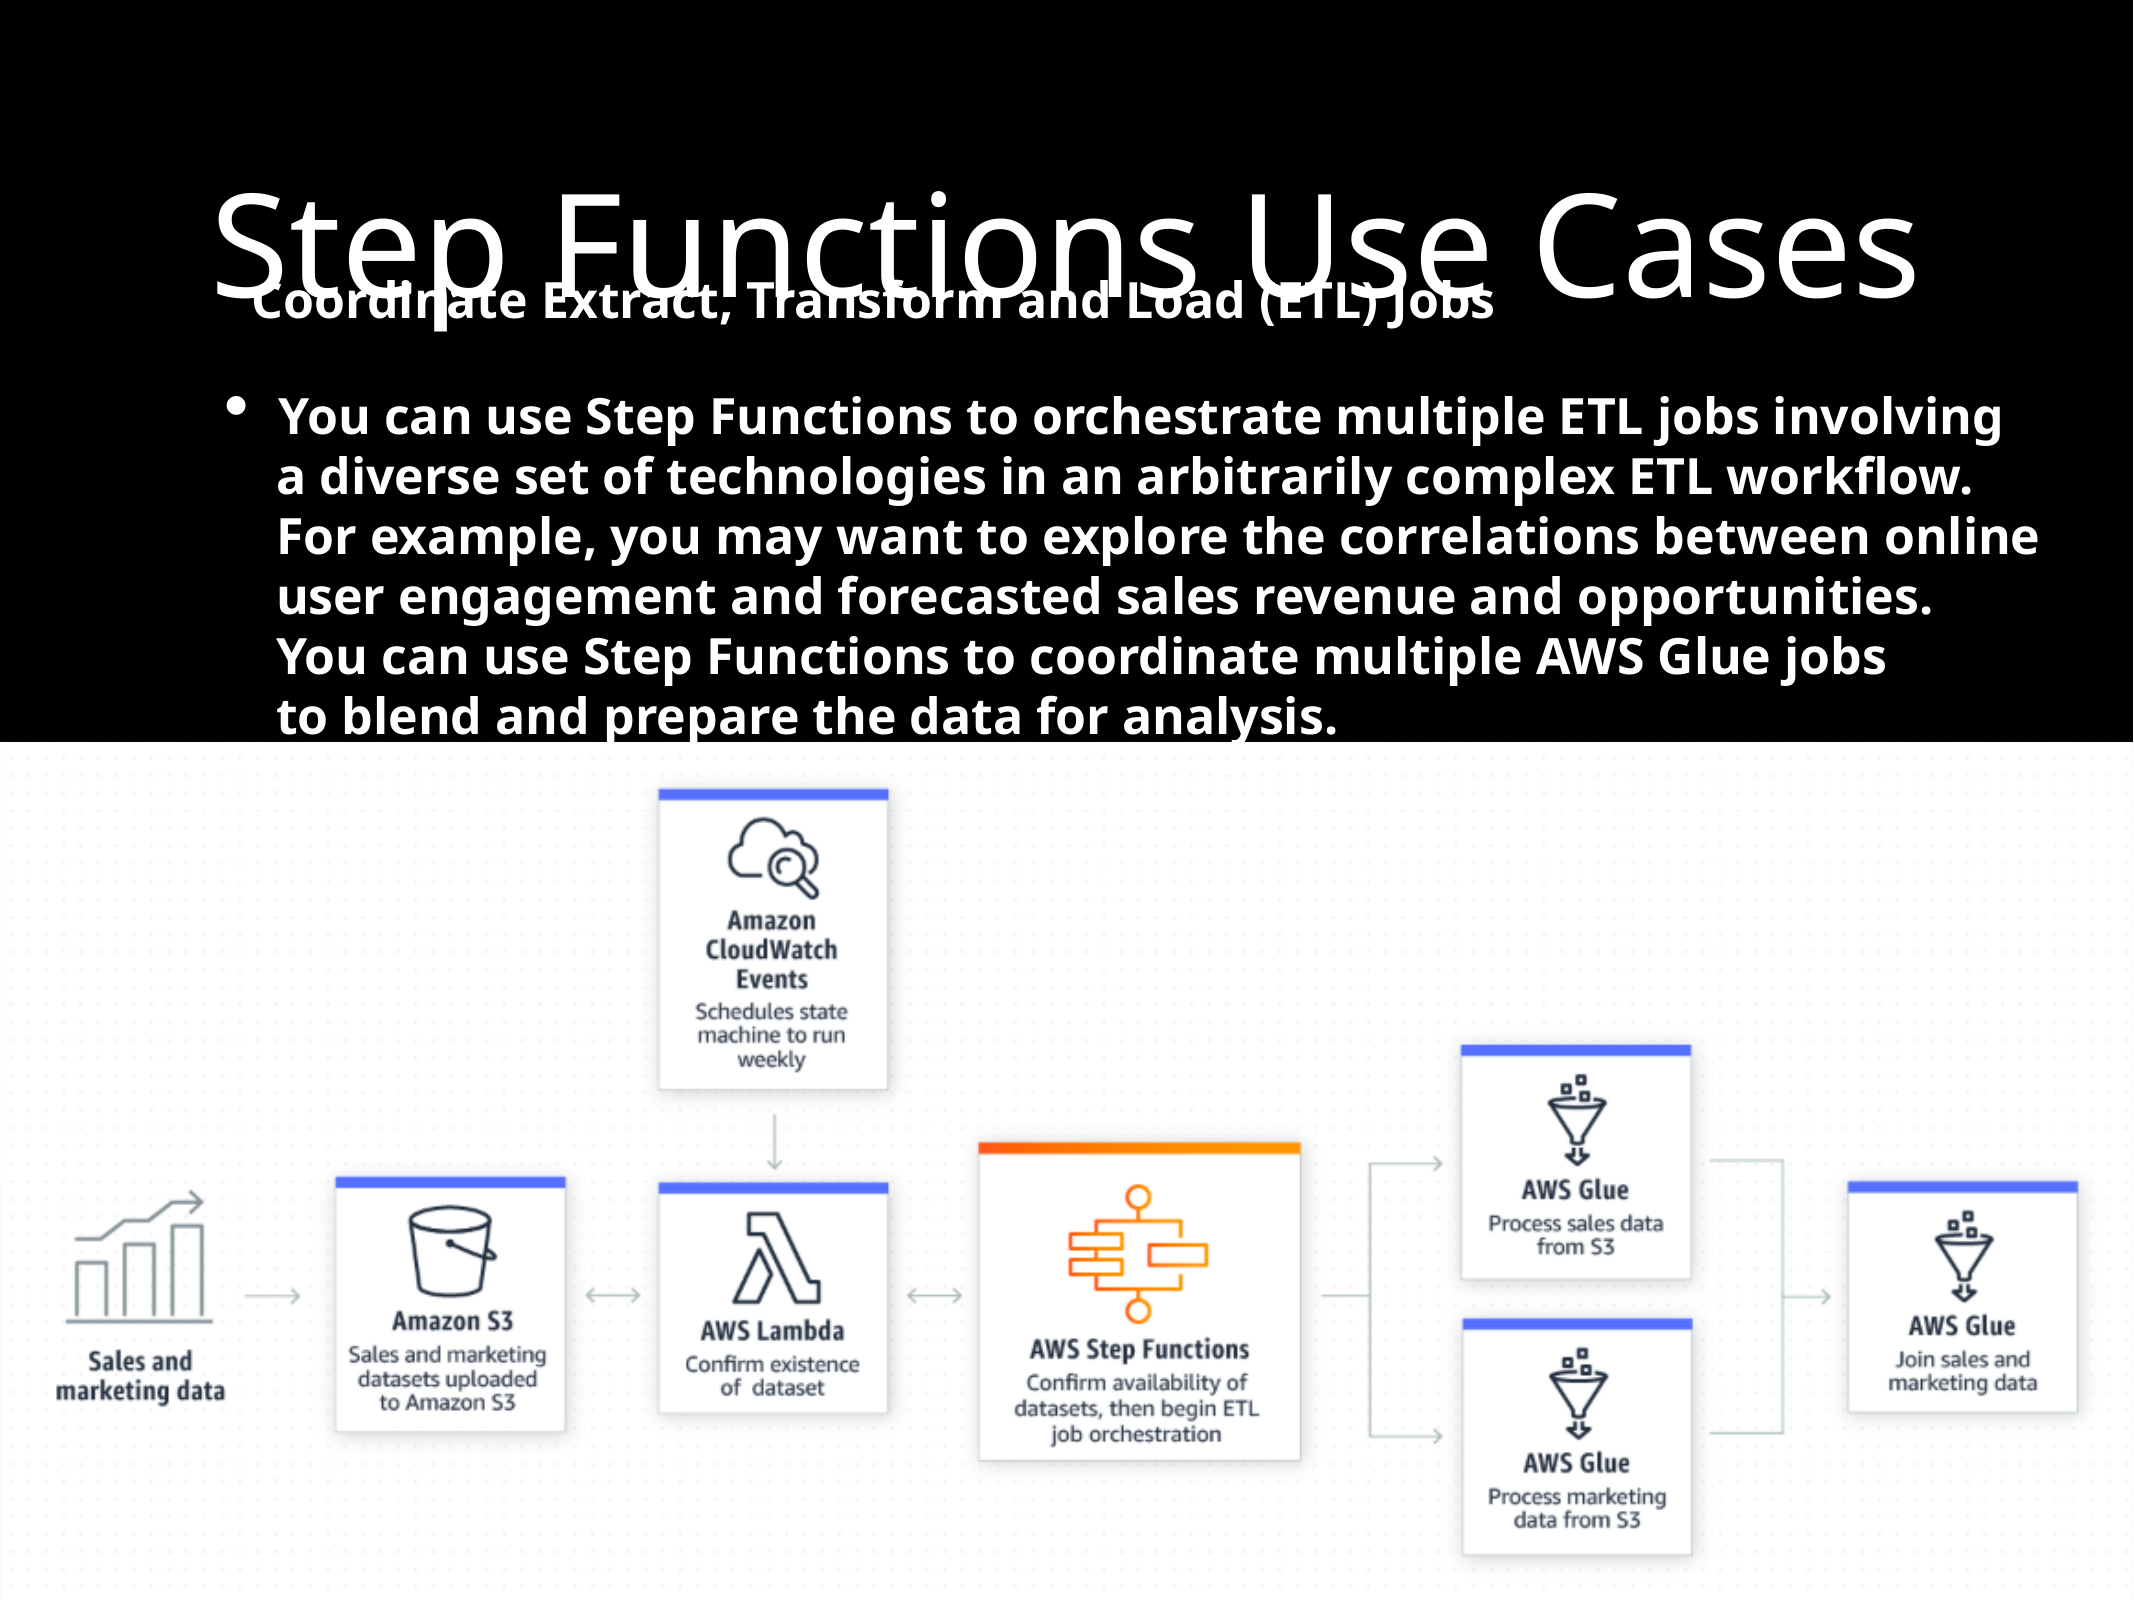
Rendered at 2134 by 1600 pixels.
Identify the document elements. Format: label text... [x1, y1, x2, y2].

picture [0, 741, 2134, 1600]
text_box Coordinate Extract, Transform and Load (ETL) Jobs [243, 260, 1505, 337]
text_box You can use Step Functions to orchestrate multiple ETL jobs involving a diverse set of technologies in an arbitrarily complex ETL workflow. For example, you may want to explore the correlations between online user engagement and forecasted sales revenue and opportunities. You can use Step Functions to coordinate multiple AWS Glue jobs to blend and prepare the data for analysis. [215, 376, 2063, 741]
title Step Functions Use Cases [66, 0, 2067, 336]
